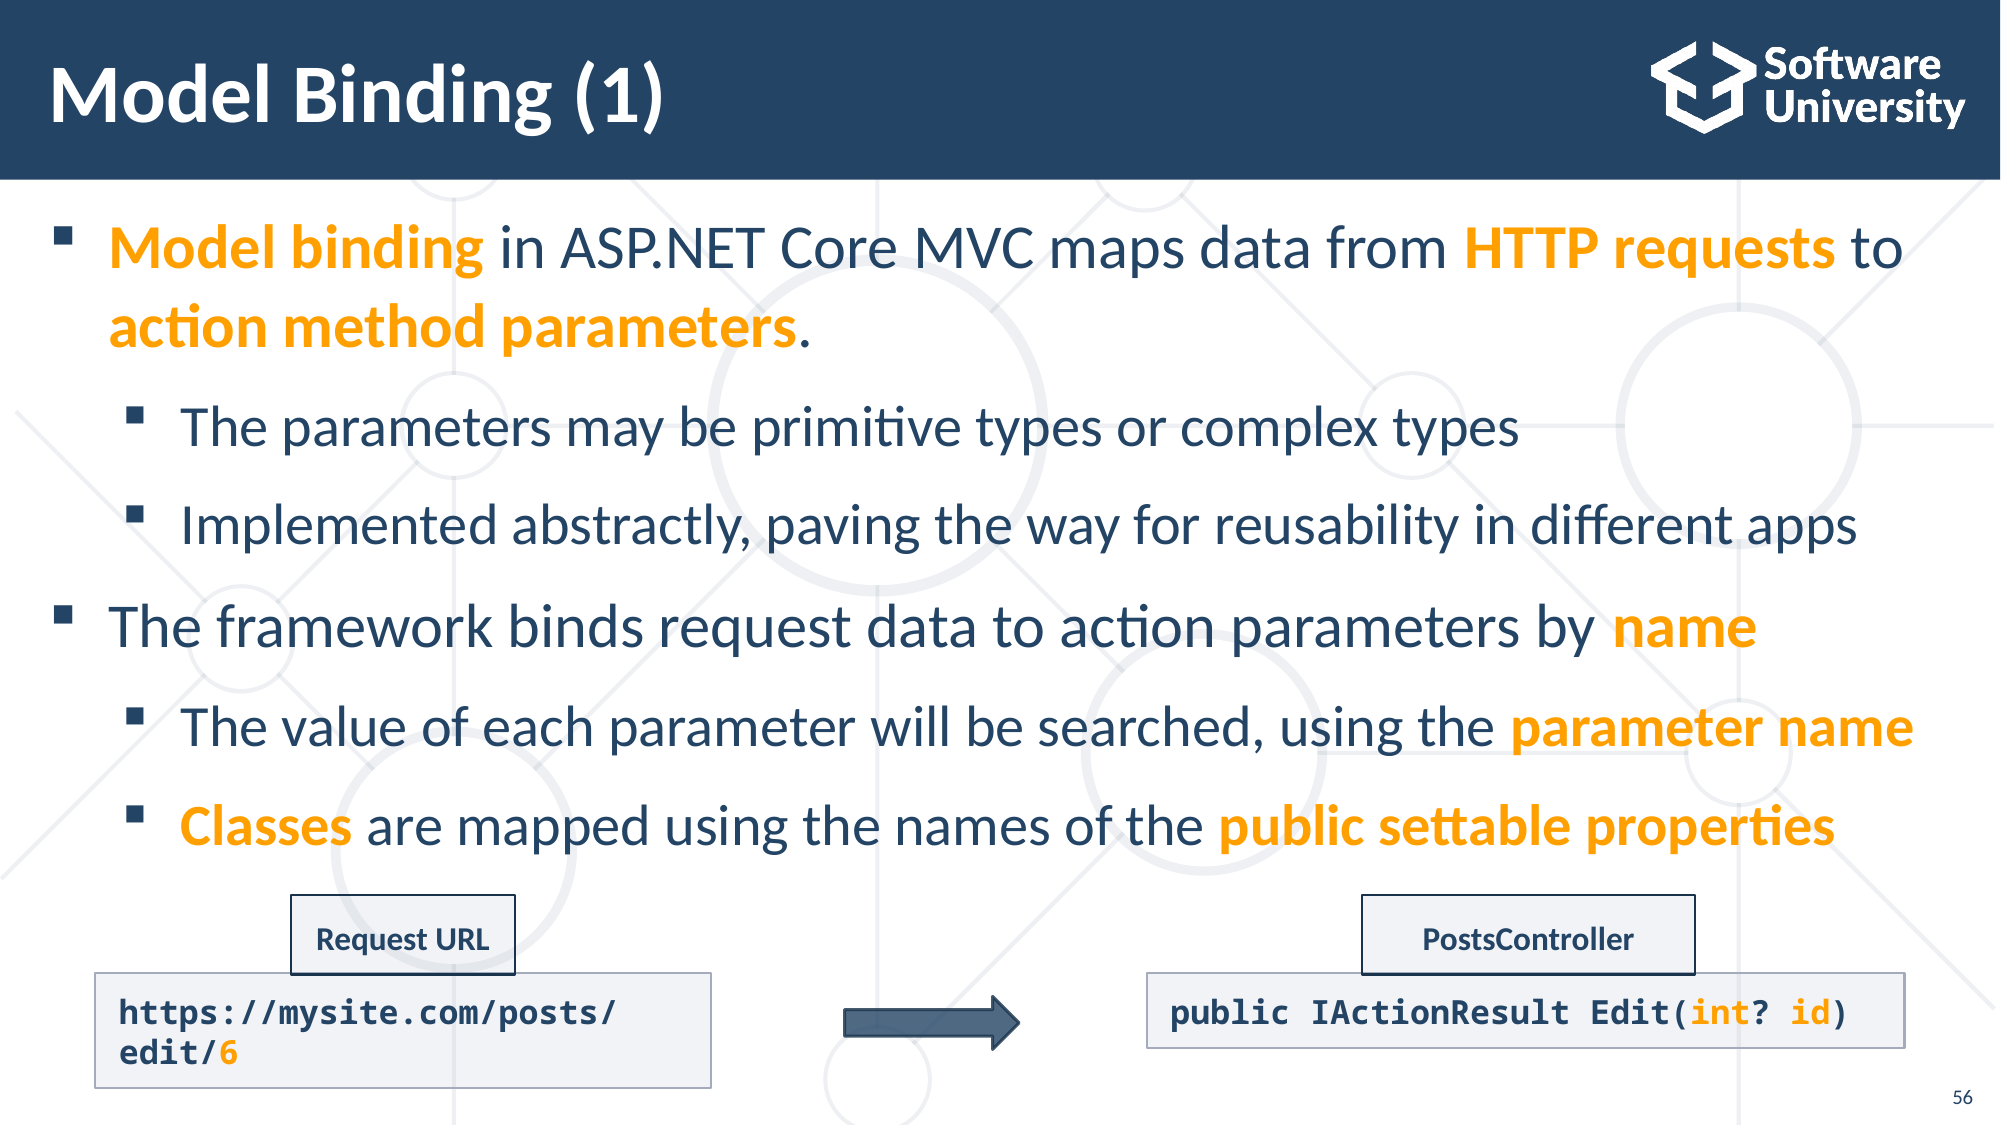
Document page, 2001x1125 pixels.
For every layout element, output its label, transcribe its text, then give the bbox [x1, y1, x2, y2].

text_box https://mysite.com/posts/edit/6 [95, 973, 711, 1089]
list Model binding in ASP.NET Core MVC maps data from HTTP requests to action method parameters. The parameters may be primitive types or complex types Implemented abstractly, paving the way for reusability in different apps The framework binds request data to action parameters by name The value of each parameter will be searched, using the parameter name Classes are mapped using the names of the public settable properties [31, 196, 1970, 1104]
text_box [842, 994, 1022, 1052]
slide_number 56 [1927, 1067, 1989, 1117]
title Model Binding (1) [31, 16, 1625, 162]
text_box Request URL [291, 895, 515, 975]
text_box public IActionResult Edit(int? id) [1146, 973, 1905, 1049]
text_box PostsController [1362, 895, 1696, 975]
picture [1651, 41, 1966, 134]
